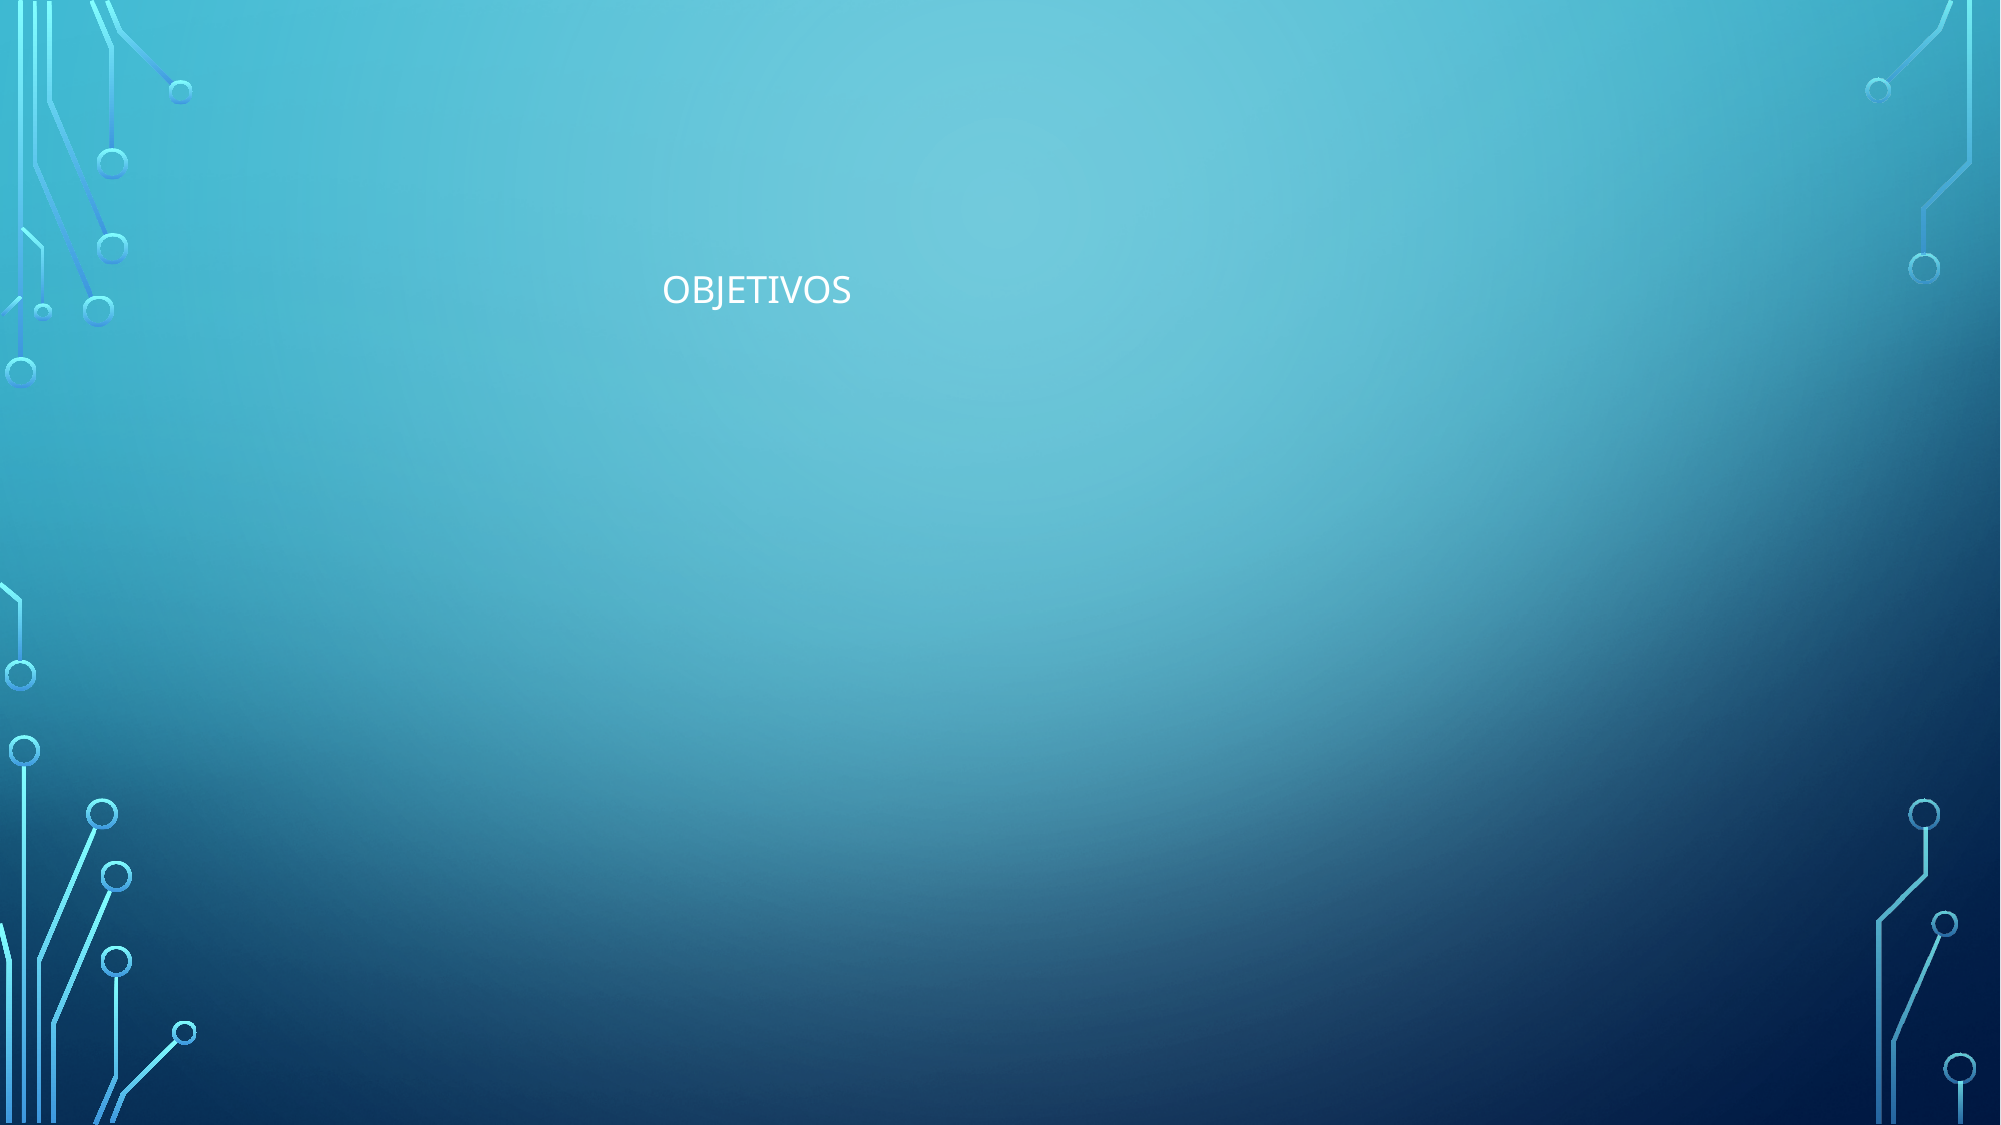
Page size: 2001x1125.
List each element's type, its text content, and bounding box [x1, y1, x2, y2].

text_box OBJETIVOS [647, 258, 960, 319]
